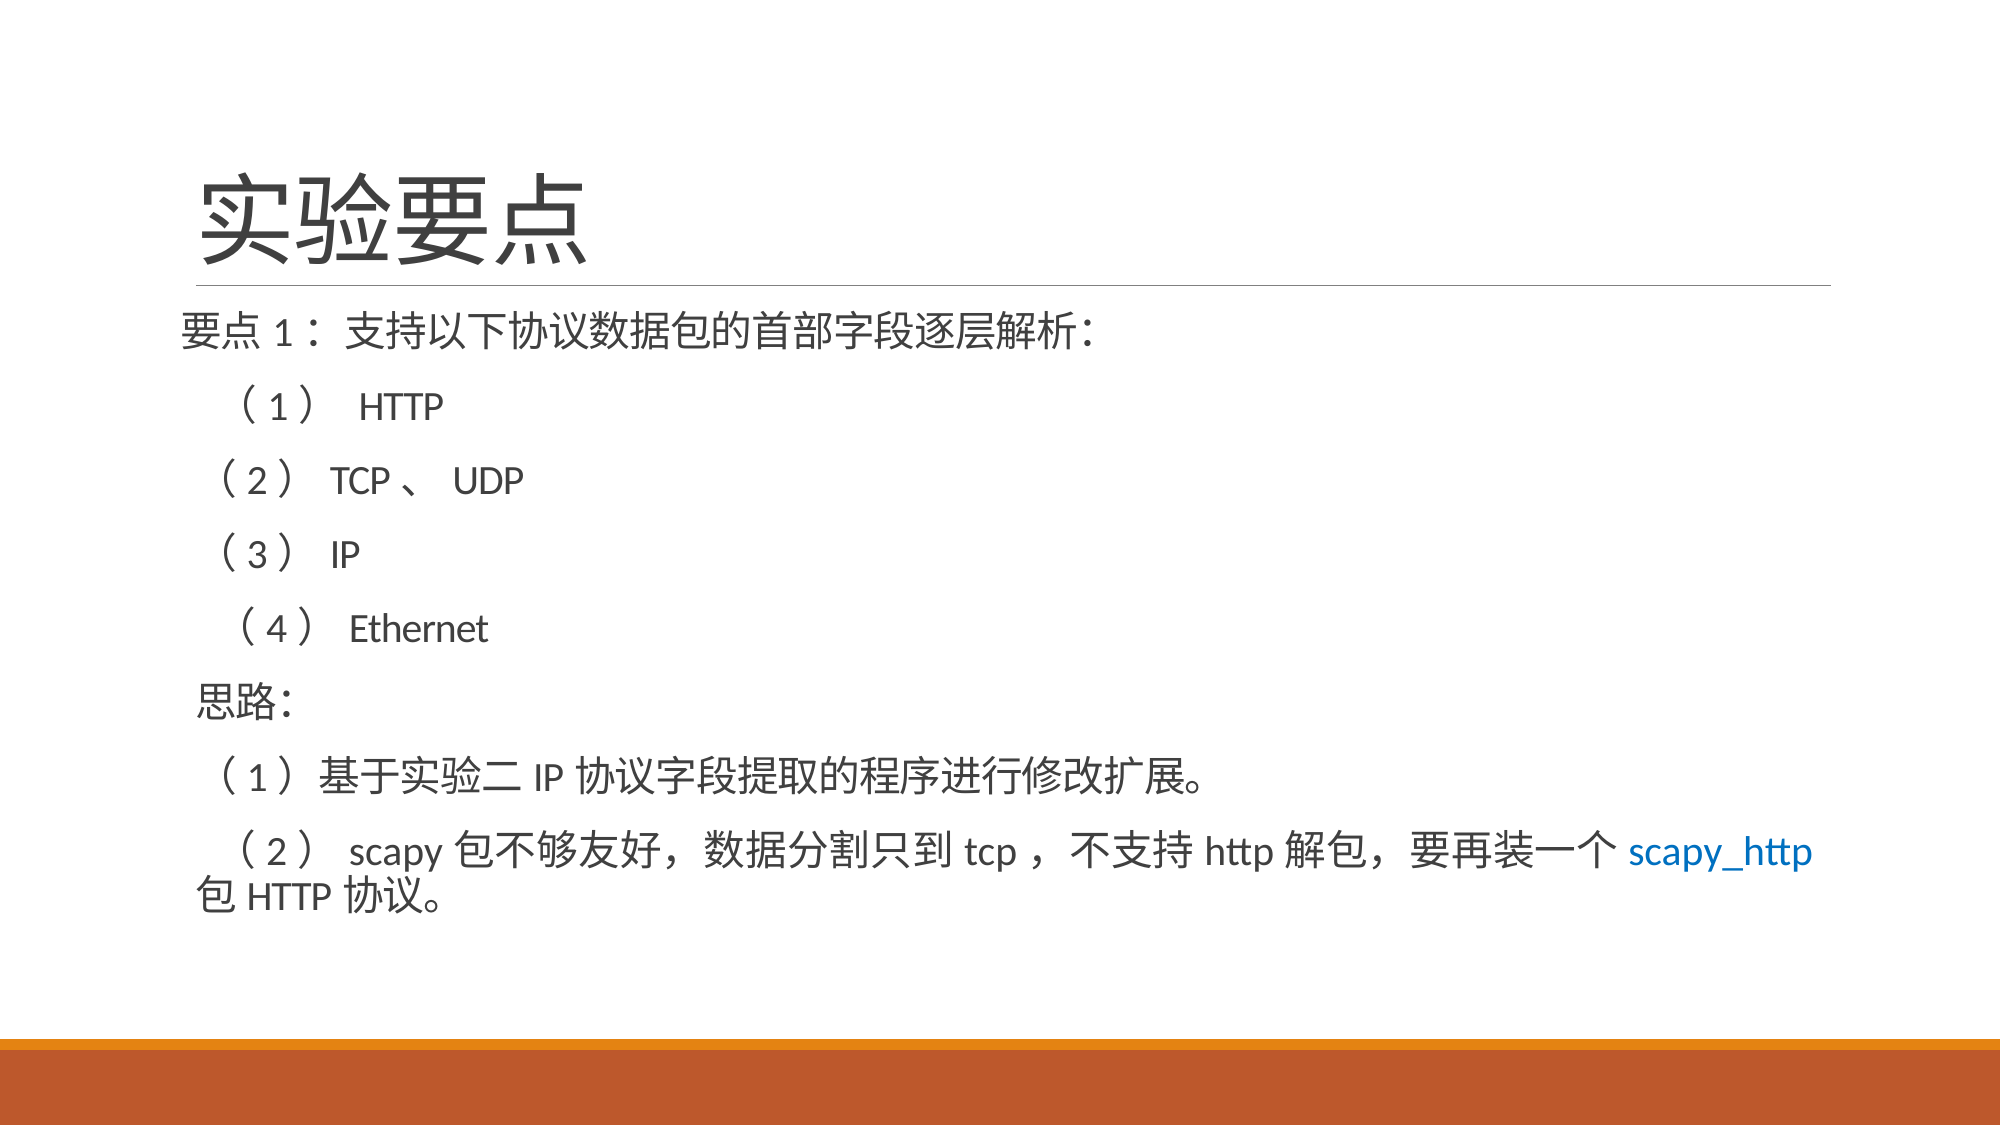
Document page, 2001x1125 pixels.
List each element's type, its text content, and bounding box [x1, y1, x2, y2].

list 要点1：支持以下协议数据包的首部字段逐层解析： （1） HTTP （2）TCP、UDP （3）IP （4）Ethernet 思路： （1）基于实验二IP协议字段提取的程序进行修改扩展。 （2）scapy包不够友好，数据分割只到tcp，不支持http解包，要再装一个scapy_http包HTTP协议。 [180, 302, 1830, 963]
title 实验要点 [180, 47, 1830, 285]
